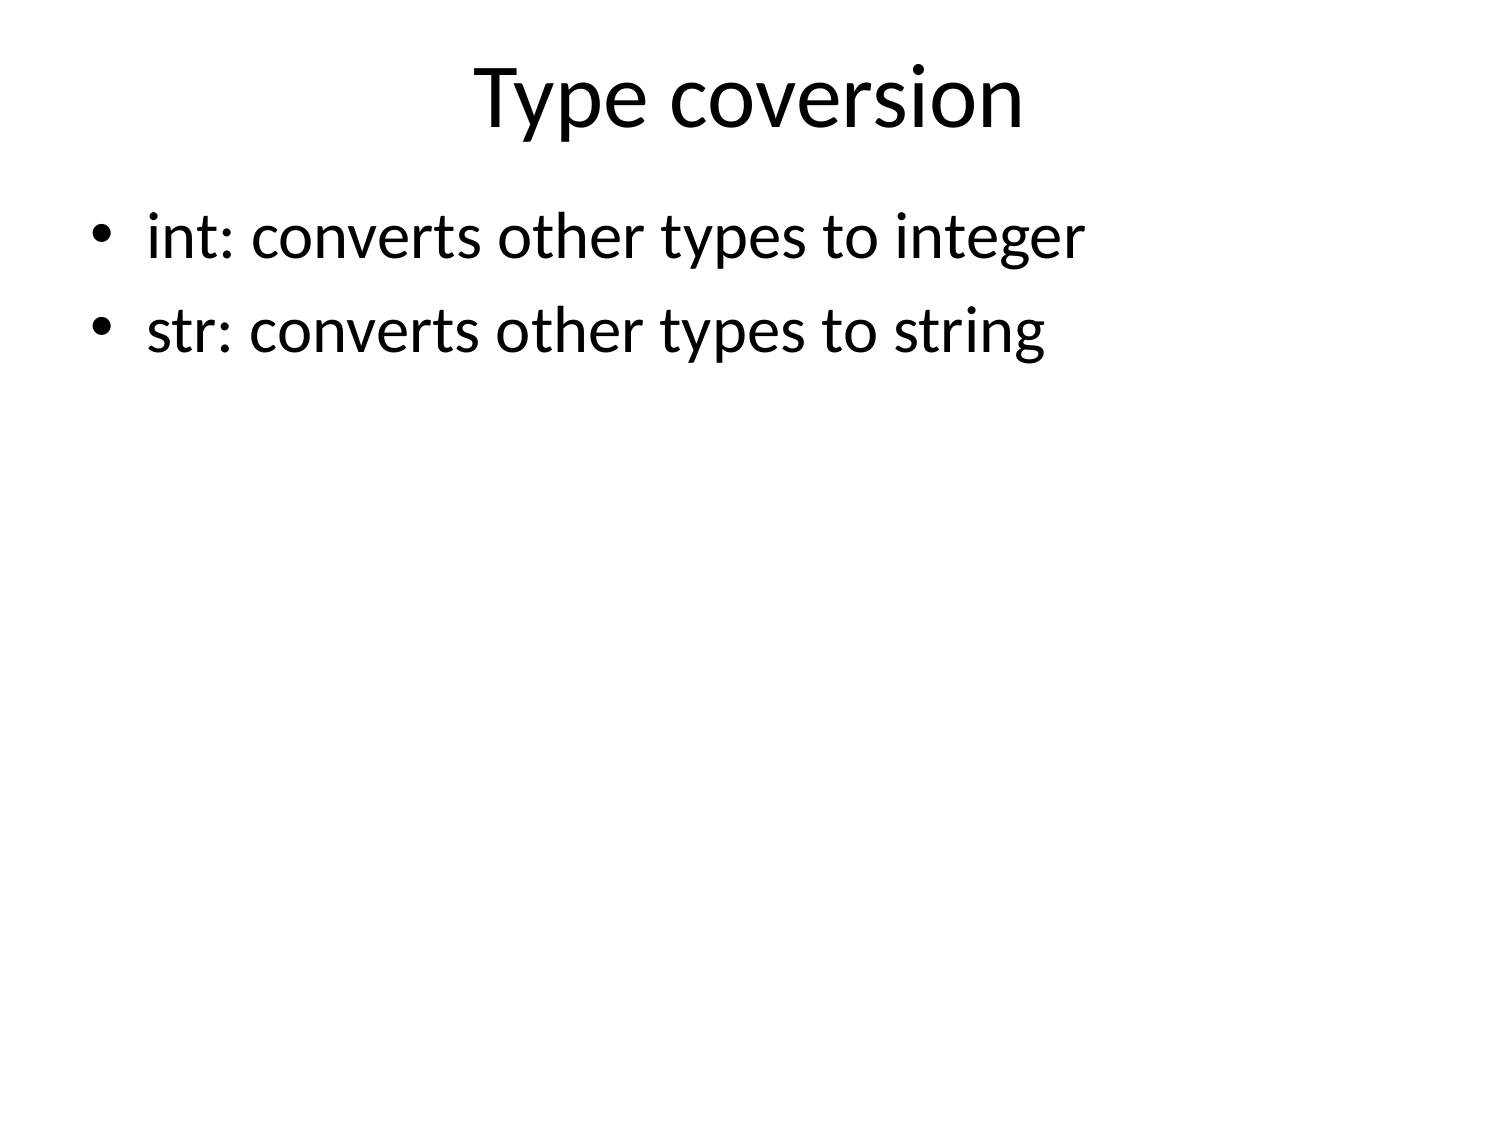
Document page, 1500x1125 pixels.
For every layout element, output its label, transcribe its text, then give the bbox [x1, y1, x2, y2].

title Type coversion [75, 0, 1425, 184]
list int: converts other types to integer str: converts other types to string [75, 184, 1425, 1045]
